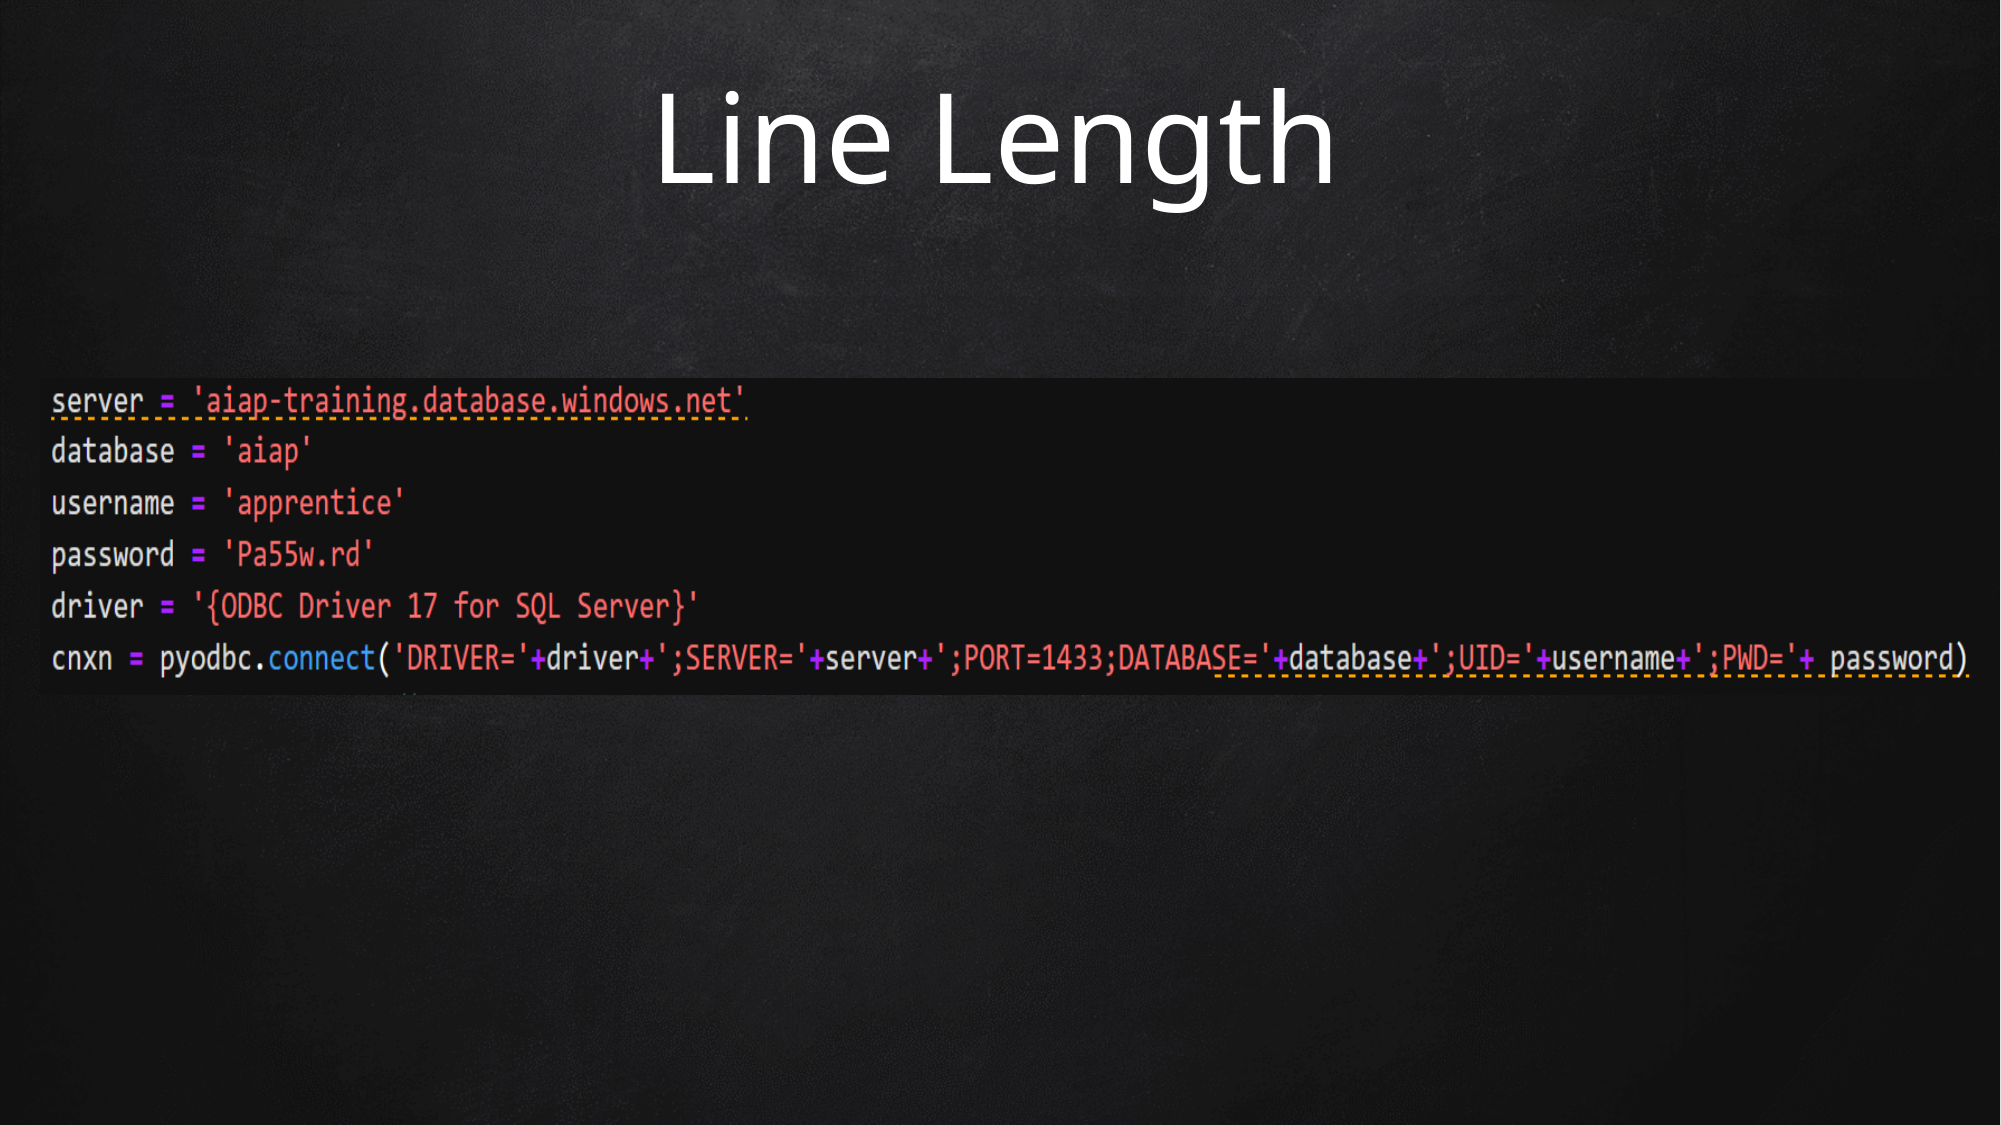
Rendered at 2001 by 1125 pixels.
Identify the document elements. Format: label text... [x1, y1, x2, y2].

picture [0, 0, 2001, 1125]
title Line Length [246, 45, 1747, 218]
